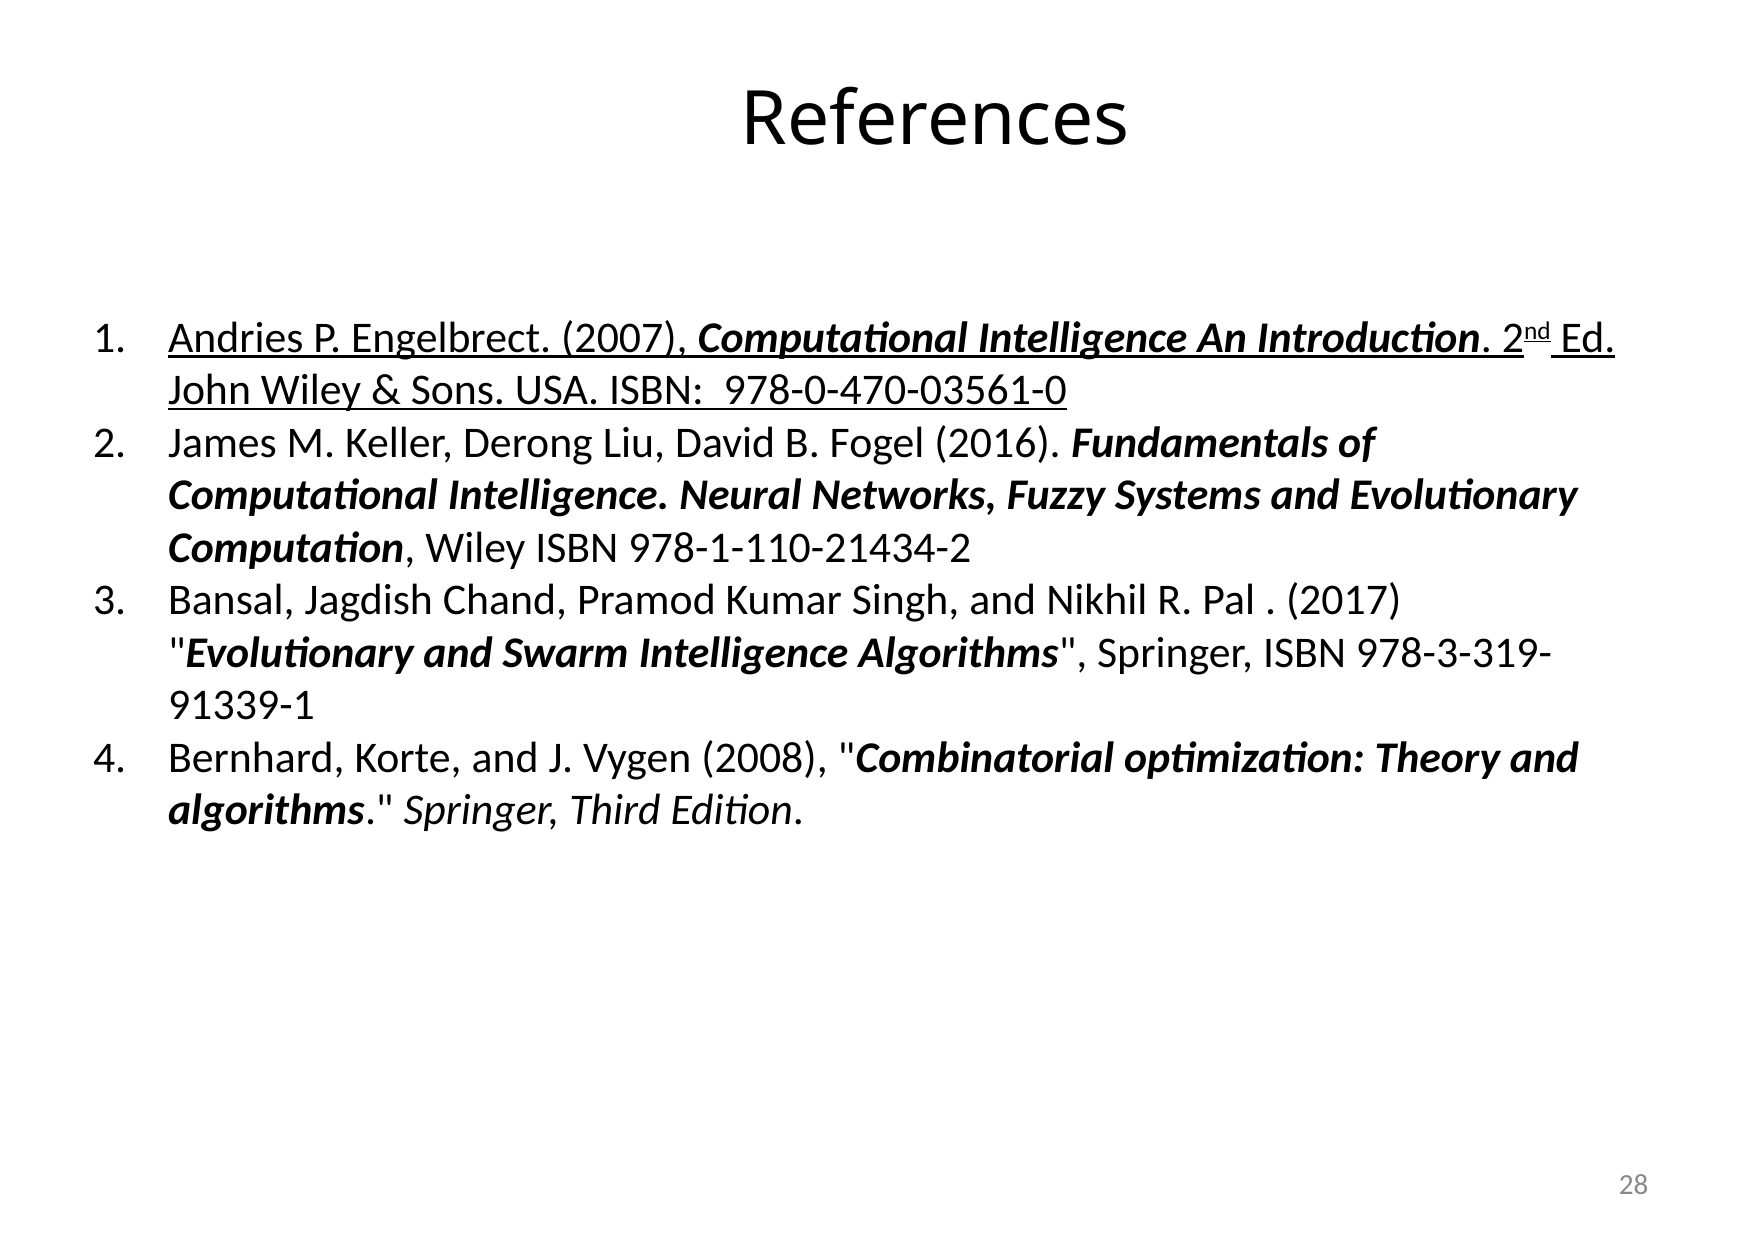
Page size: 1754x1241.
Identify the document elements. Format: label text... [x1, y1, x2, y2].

text_box References [263, 0, 1608, 229]
slide_number 28 [1256, 1149, 1666, 1216]
text_box Andries P. Engelbrect. (2007), Computational Intelligence An Introduction. 2nd Ed. John Wiley & Sons. USA. ISBN: 978-0-470-03561-0 James M. Keller, Derong Liu, David B. Fogel (2016). Fundamentals of Computational Intelligence. Neural Networks, Fuzzy Systems and Evolutionary Computation, Wiley ISBN 978-1-110-21434-2 Bansal, Jagdish Chand, Pramod Kumar Singh, and Nikhil R. Pal . (2017) "Evolutionary and Swarm Intelligence Algorithms", Springer, ISBN 978-3-319-91339-1 Bernhard, Korte, and J. Vygen (2008), "Combinatorial optimization: Theory and algorithms." Springer, Third Edition. [76, 299, 1666, 843]
